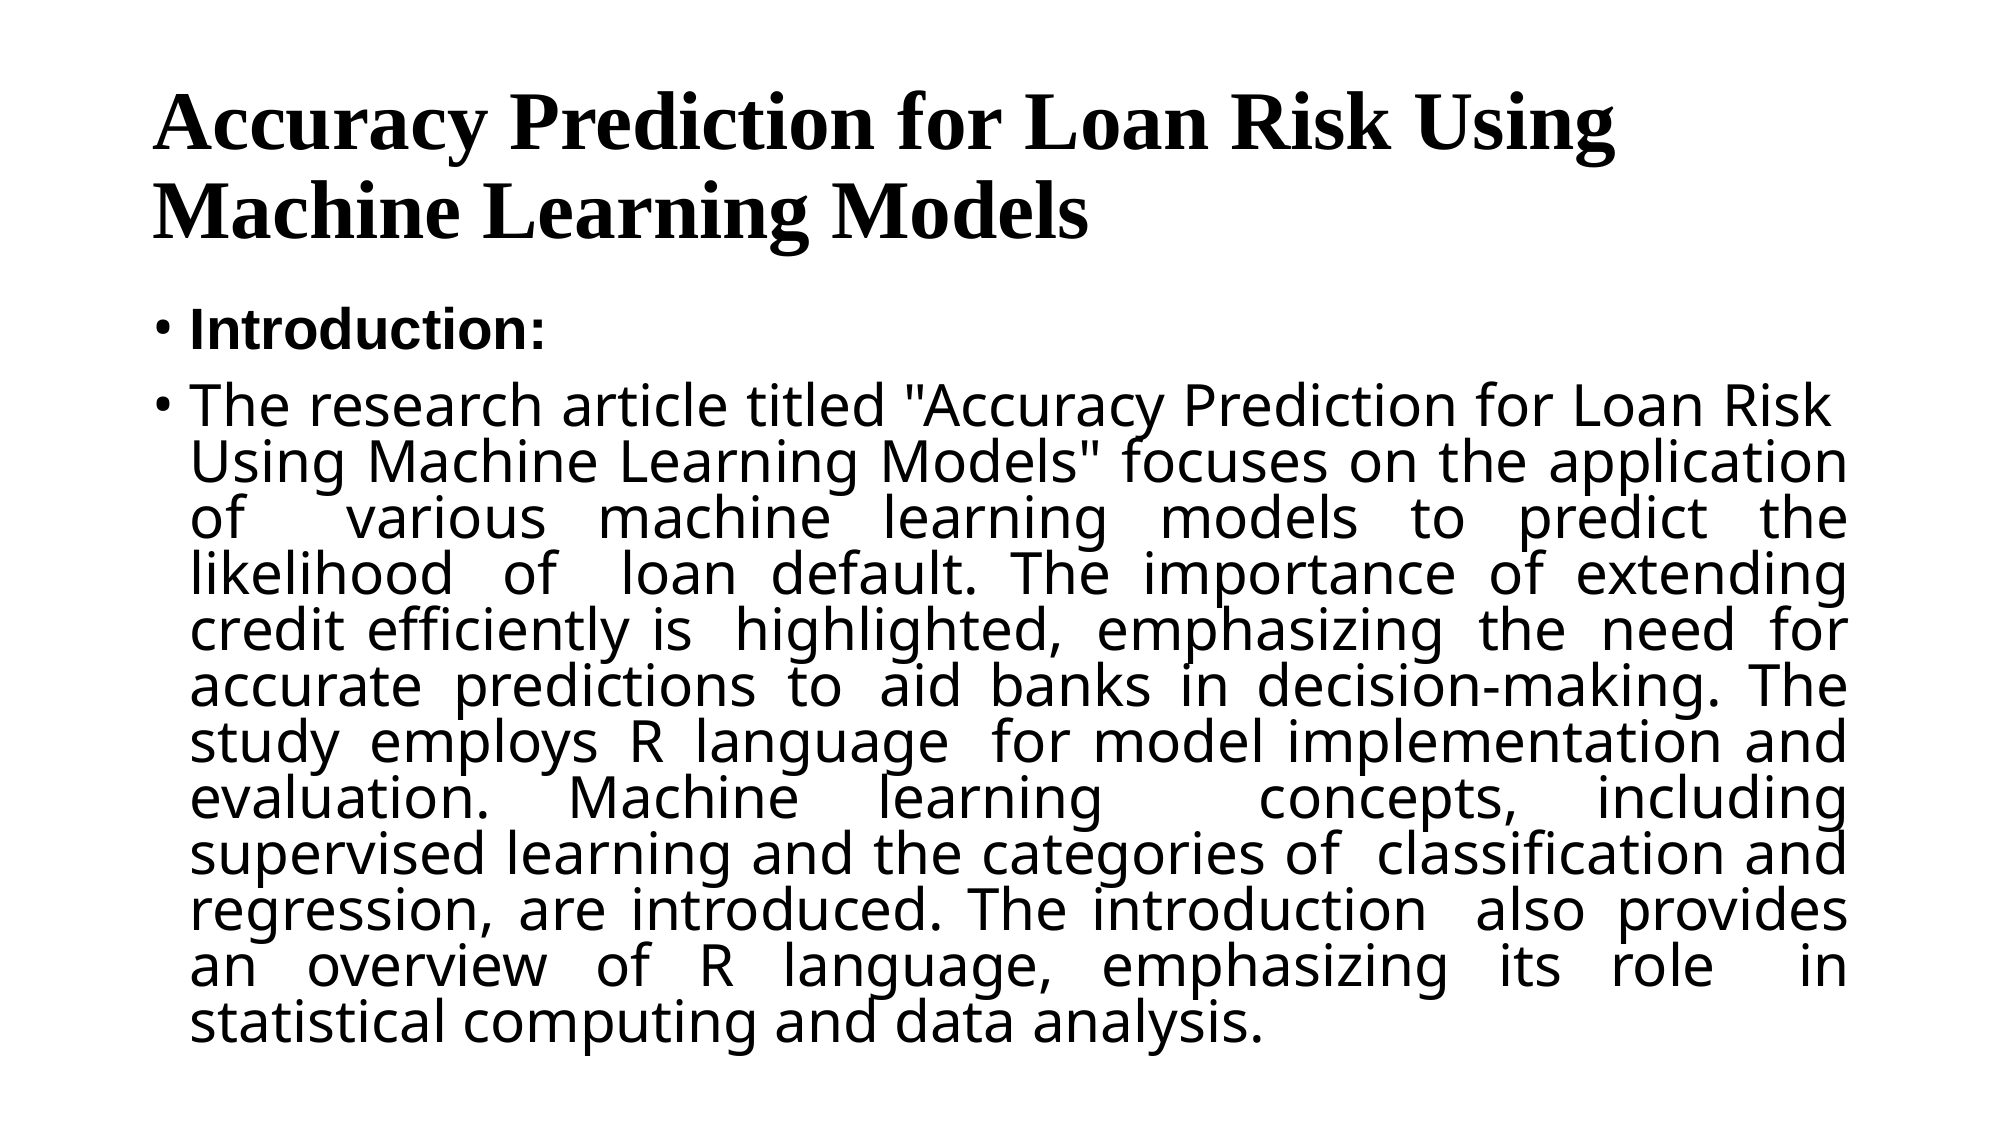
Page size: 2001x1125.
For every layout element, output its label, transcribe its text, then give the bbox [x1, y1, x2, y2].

title Accuracy Prediction for Loan Risk Using Machine Learning Models [150, 19, 1809, 267]
text_box Introduction: The research article titled "Accuracy Prediction for Loan Risk Using Machine Learning Models" focuses on the application of various machine learning models to predict the likelihood of loan default. The importance of extending credit efficiently is highlighted, emphasizing the need for accurate predictions to aid banks in decision-making. The study employs R language for model implementation and evaluation. Machine learning concepts, including supervised learning and the categories of classification and regression, are introduced. The introduction also provides an overview of R language, emphasizing its role in statistical computing and data analysis. [150, 282, 1850, 1054]
